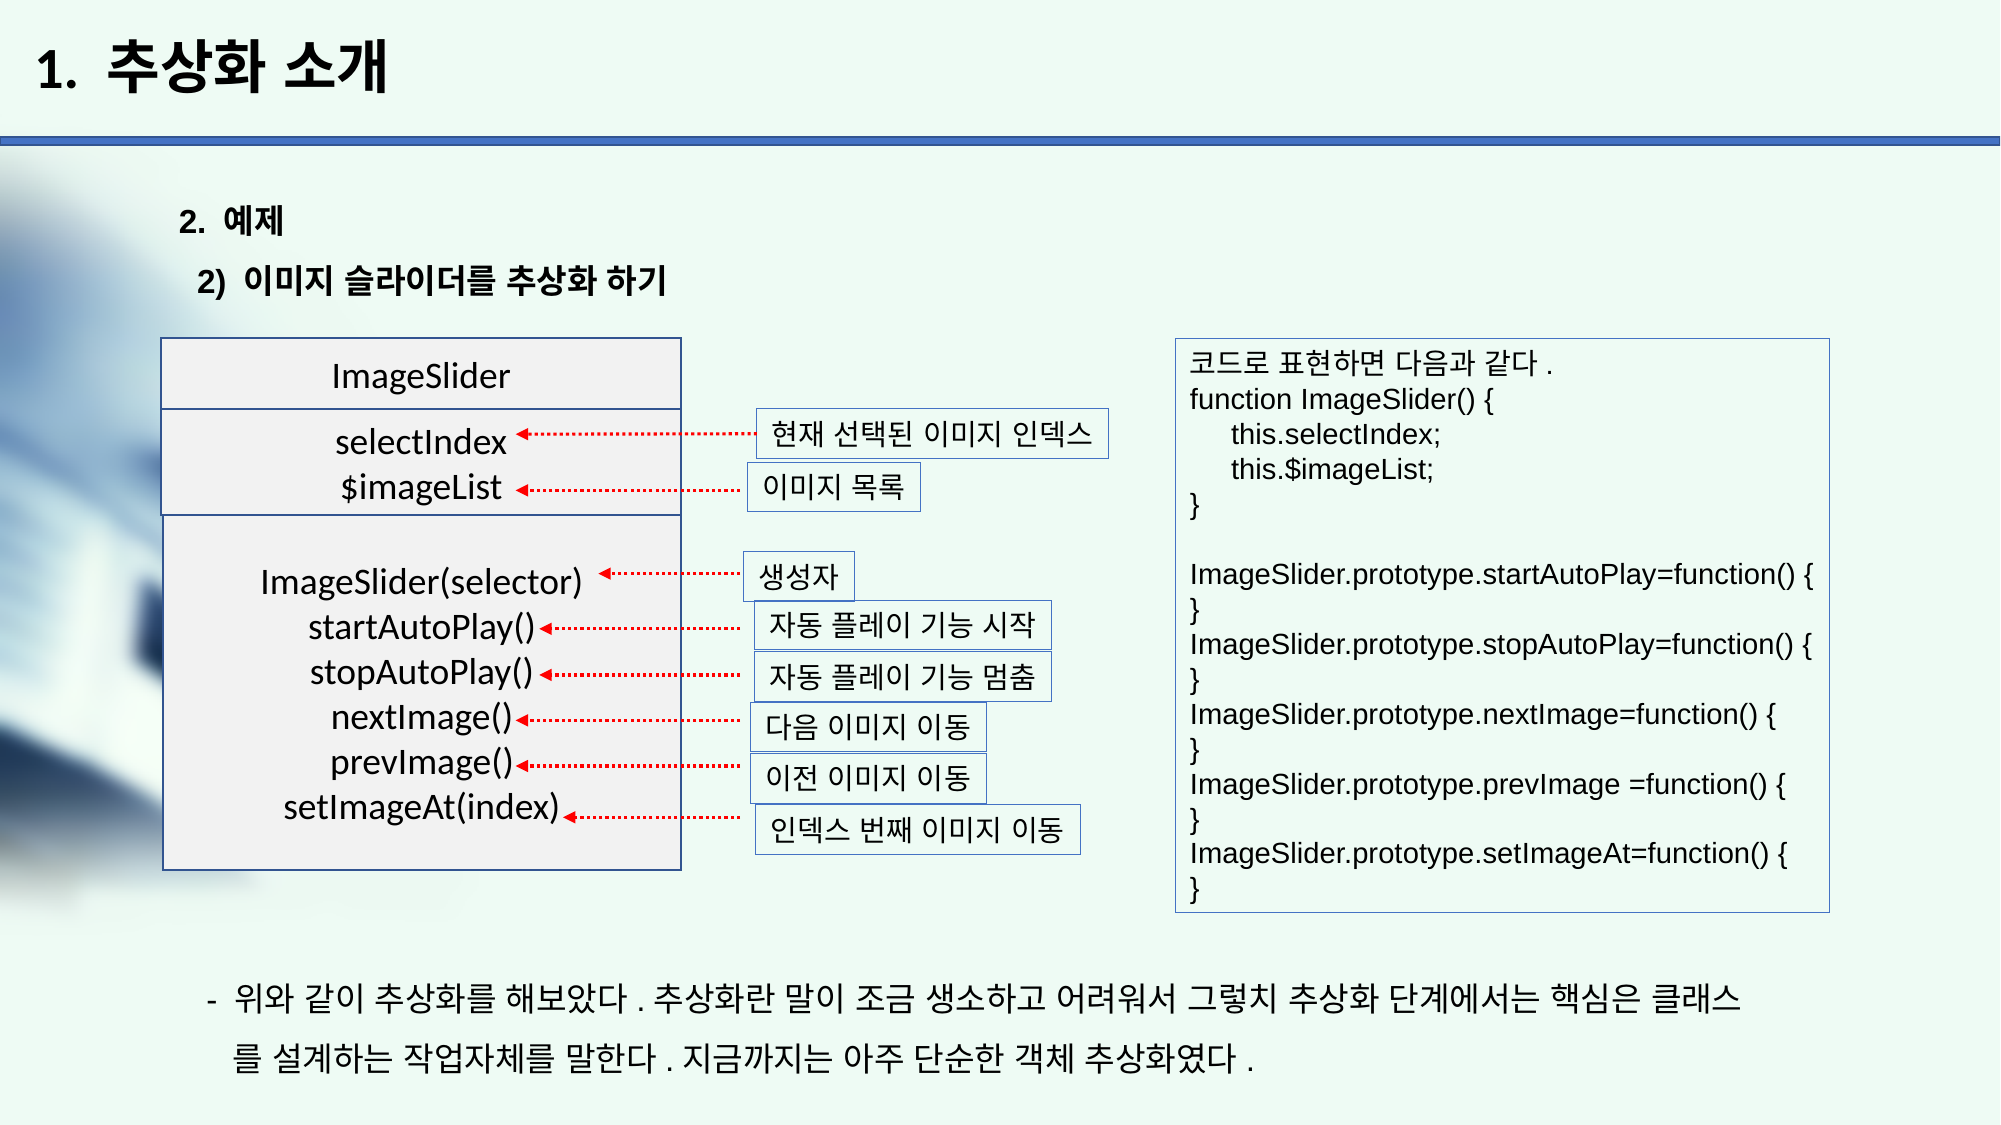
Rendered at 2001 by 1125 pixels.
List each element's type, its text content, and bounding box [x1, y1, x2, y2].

text_box 이전 이미지 이동 [750, 753, 987, 804]
text_box 코드로 표현하면 다음과 같다. function ImageSlider() { this.selectIndex; this.$imageList; } ImageSlider.prototype.startAutoPlay=function() { } ImageSlider.prototype.stopAutoPlay=function() { } ImageSlider.prototype.nextImage=function() { } ImageSlider.prototype.prevImage =function() { } ImageSlider.prototype.setImageAt=function() { } [1175, 338, 1830, 913]
text_box 이미지 목록 [747, 462, 921, 512]
text_box ImageSlider [160, 337, 682, 408]
text_box 인덱스 번째 이미지 이동 [755, 804, 1081, 855]
picture [0, 146, 2000, 1125]
text_box 2. 예제 2) 이미지 슬라이더를 추상화 하기 - 위와 같이 추상화를 해보았다.추상화란 말이 조금 생소하고 어려워서 그렇치 추상화 단계에서는 핵심은 클래스 를 설계하는 작업자체를 말한다.지금까지는 아주 단순한 객체 추상화였다. [163, 172, 1922, 1086]
text_box 다음 이미지 이동 [750, 702, 987, 752]
text_box 자동 플레이 기능 시작 [754, 600, 1052, 650]
text_box ImageSlider(selector) startAutoPlay() stopAutoPlay() nextImage() prevImage() setImageAt(index) [162, 514, 682, 871]
picture [0, 0, 2000, 136]
title 1. 추상화 소개 [19, 14, 1745, 126]
text_box 현재 선택된 이미지 인덱스 [756, 408, 1109, 459]
text_box selectIndex $imageList [160, 408, 682, 516]
text_box 생성자 [743, 551, 855, 602]
text_box 자동 플레이 기능 멈춤 [754, 651, 1052, 702]
